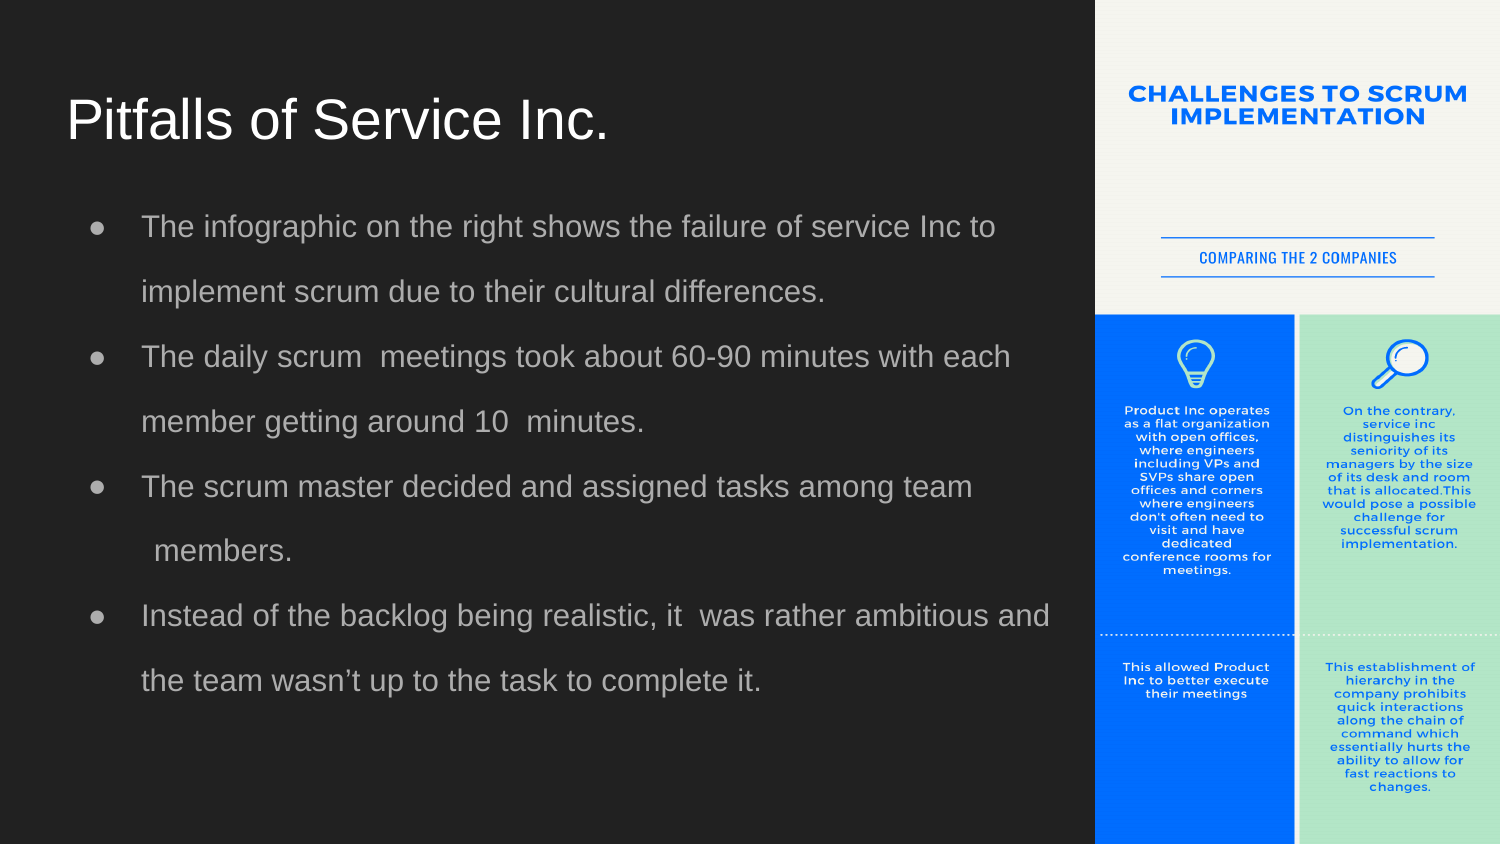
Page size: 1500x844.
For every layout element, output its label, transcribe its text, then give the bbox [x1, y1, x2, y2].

list The infographic on the right shows the failure of service Inc to implement scrum due to their cultural differences. The daily scrum meetings took about 60-90 minutes with each member getting around 10 minutes. The scrum master decided and assigned tasks among team members. Instead of the backlog being realistic, it was rather ambitious and the team wasn’t up to the task to complete it. [51, 189, 1090, 750]
title Pitfalls of Service Inc. [51, 72, 1090, 167]
picture [1095, 0, 1500, 844]
